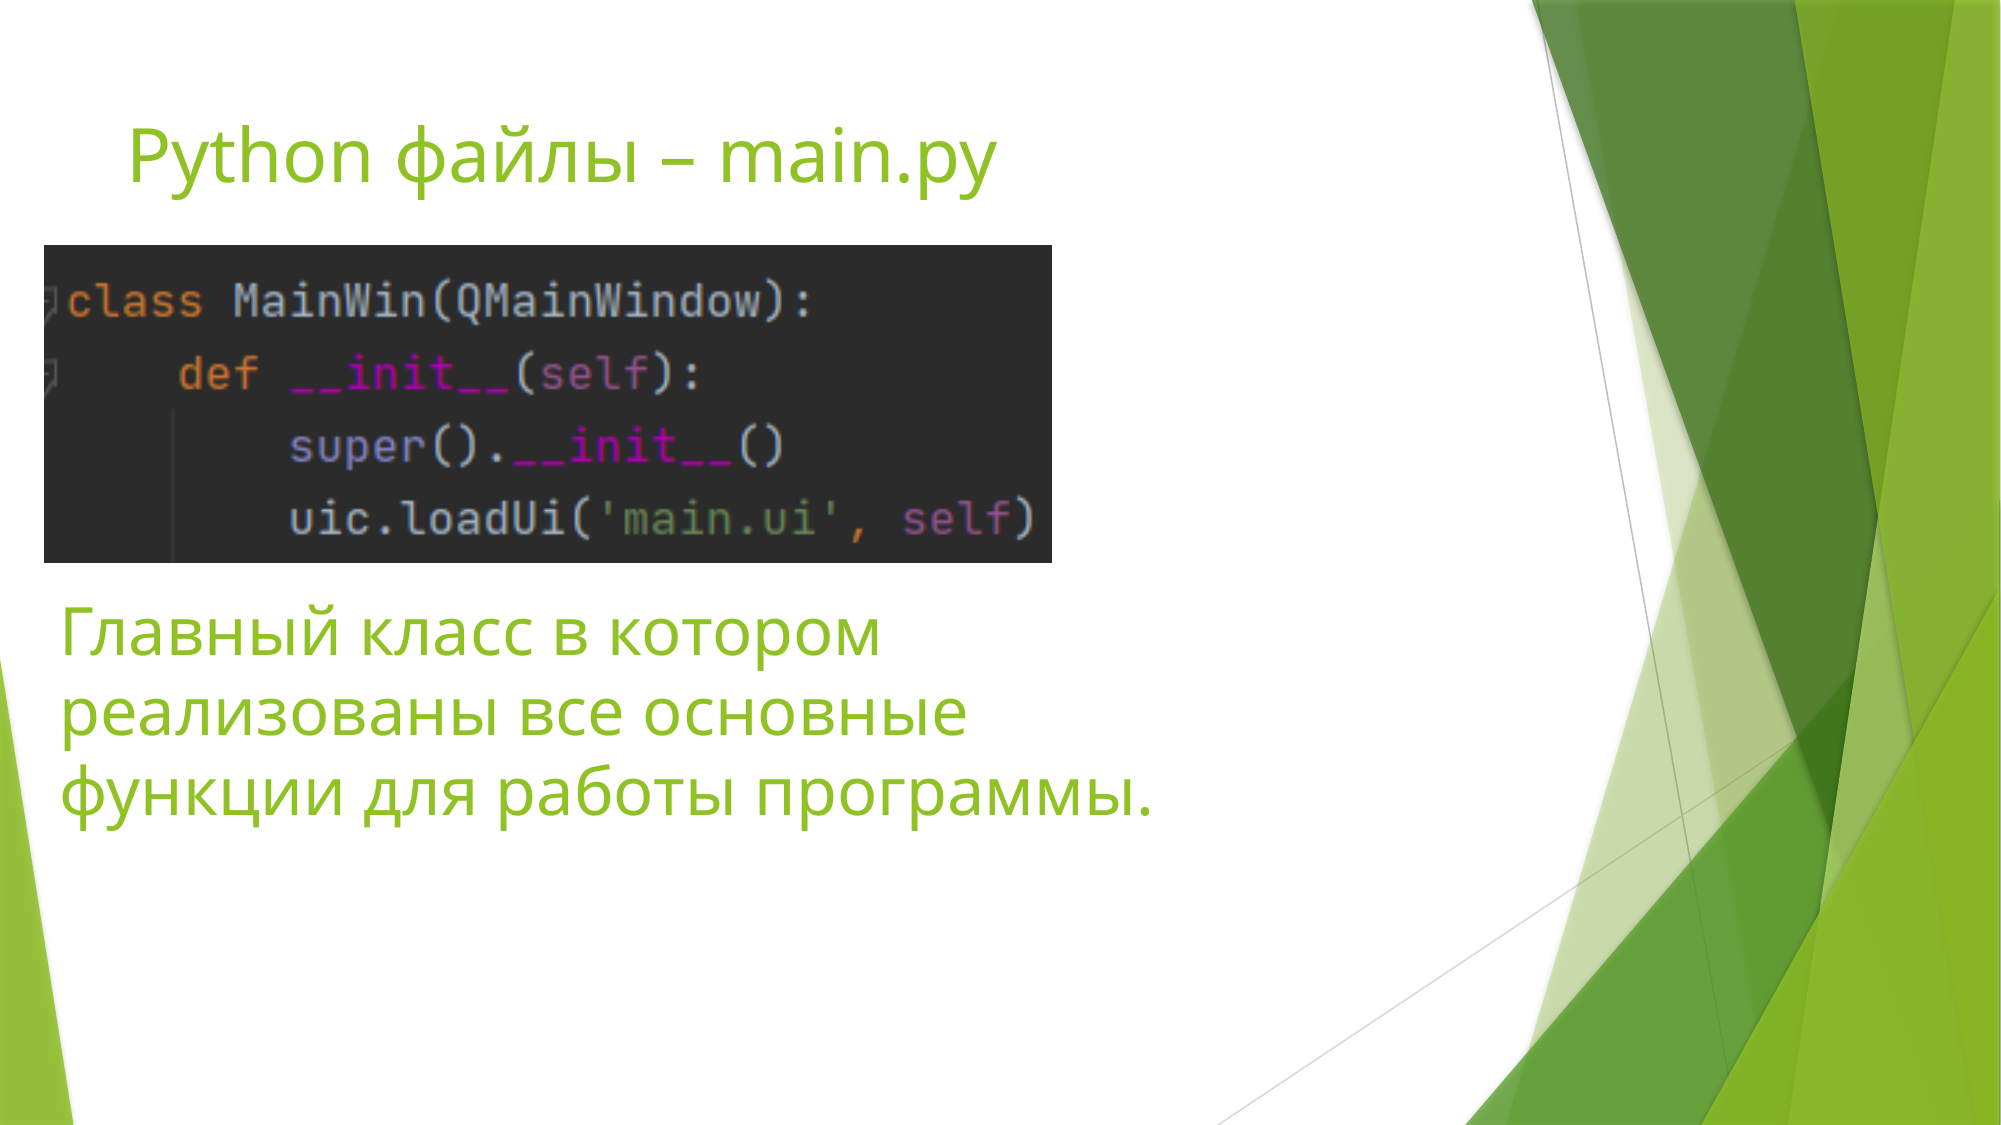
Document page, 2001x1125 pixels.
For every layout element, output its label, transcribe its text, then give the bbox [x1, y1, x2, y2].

picture [43, 244, 1052, 563]
title Python файлы – main.py [111, 99, 1522, 317]
text_box Главный класс в котором реализованы все основные функции для работы программы. [44, 581, 1202, 837]
